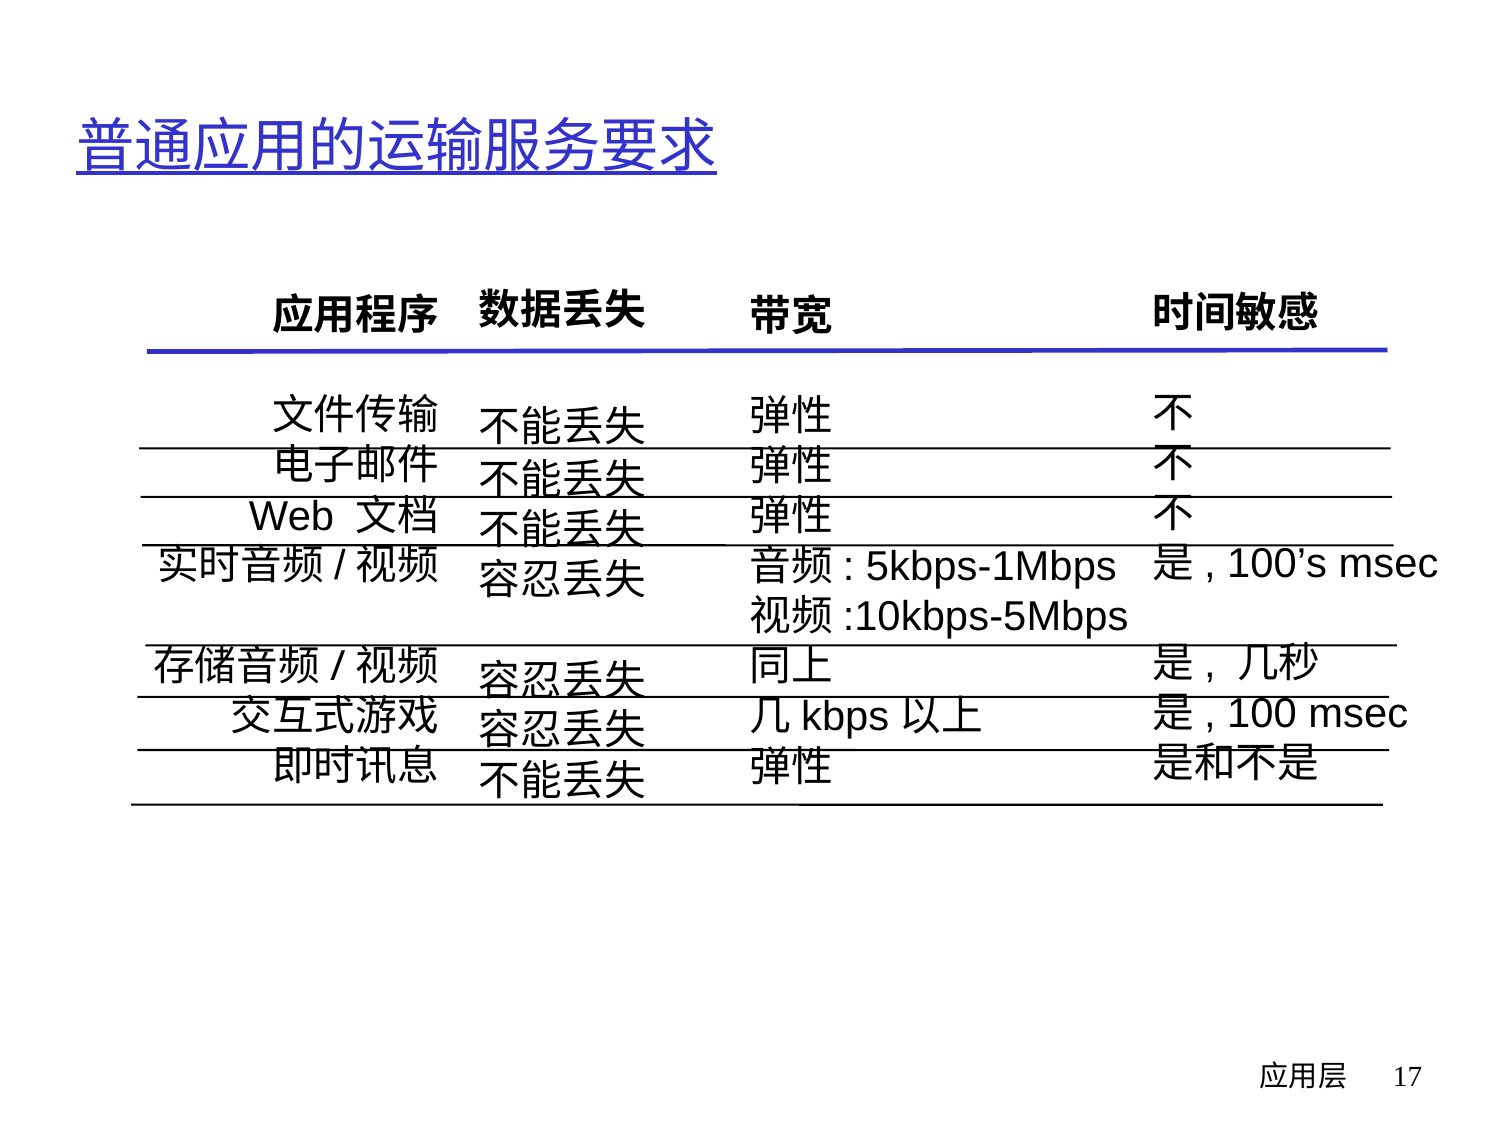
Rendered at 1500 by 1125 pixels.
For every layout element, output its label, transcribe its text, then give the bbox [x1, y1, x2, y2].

text_box 带宽 弹性 弹性 弹性 音频: 5kbps-1Mbps 视频:10kbps-5Mbps 同上 几kbps以上 弹性 [734, 646, 1137, 696]
text_box 带宽 弹性 弹性 弹性 音频: 5kbps-1Mbps 视频:10kbps-5Mbps 同上 几kbps以上 弹性 [734, 751, 1158, 797]
text_box 应用程序 文件传输 电子邮件 Web 文档 实时音频/视频 存储音频/视频 交互式游戏 即时讯息 [138, 280, 454, 696]
text_box 数据丢失 不能丢失 不能丢失 不能丢失 容忍丢失 容忍丢失 容忍丢失 不能丢失 [464, 275, 674, 448]
text_box 数据丢失 不能丢失 不能丢失 不能丢失 容忍丢失 容忍丢失 容忍丢失 不能丢失 [464, 646, 674, 696]
text_box 时间敏感 不 不 不 是, 100’s msec 是, 几秒 是, 100 msec 是和不是 [1137, 278, 1476, 794]
text_box 应用程序 文件传输 电子邮件 Web 文档 实时音频/视频 存储音频/视频 交互式游戏 即时讯息 [138, 751, 454, 796]
text_box 应用程序 文件传输 电子邮件 Web 文档 实时音频/视频 存储音频/视频 交互式游戏 即时讯息 [138, 697, 454, 750]
text_box 数据丢失 不能丢失 不能丢失 不能丢失 容忍丢失 容忍丢失 容忍丢失 不能丢失 [464, 751, 674, 804]
text_box 带宽 弹性 弹性 弹性 音频: 5kbps-1Mbps 视频:10kbps-5Mbps 同上 几kbps以上 弹性 [734, 546, 1137, 645]
text_box 带宽 弹性 弹性 弹性 音频: 5kbps-1Mbps 视频:10kbps-5Mbps 同上 几kbps以上 弹性 [734, 697, 1137, 750]
title 普通应用的运输服务要求 [60, 49, 1407, 238]
text_box 数据丢失 不能丢失 不能丢失 不能丢失 容忍丢失 容忍丢失 容忍丢失 不能丢失 [464, 697, 674, 750]
text_box 数据丢失 不能丢失 不能丢失 不能丢失 容忍丢失 容忍丢失 容忍丢失 不能丢失 [464, 546, 674, 645]
text_box 数据丢失 不能丢失 不能丢失 不能丢失 容忍丢失 容忍丢失 容忍丢失 不能丢失 [464, 805, 674, 811]
text_box 数据丢失 不能丢失 不能丢失 不能丢失 容忍丢失 容忍丢失 容忍丢失 不能丢失 [464, 449, 674, 496]
text_box 带宽 弹性 弹性 弹性 音频: 5kbps-1Mbps 视频:10kbps-5Mbps 同上 几kbps以上 弹性 [734, 281, 1137, 350]
footer 应用层 [887, 1049, 1362, 1125]
text_box 数据丢失 不能丢失 不能丢失 不能丢失 容忍丢失 容忍丢失 容忍丢失 不能丢失 [464, 497, 674, 545]
text_box 带宽 弹性 弹性 弹性 音频: 5kbps-1Mbps 视频:10kbps-5Mbps 同上 几kbps以上 弹性 [734, 351, 1137, 448]
text_box 带宽 弹性 弹性 弹性 音频: 5kbps-1Mbps 视频:10kbps-5Mbps 同上 几kbps以上 弹性 [734, 449, 1137, 496]
slide_number 17 [1362, 1049, 1438, 1125]
text_box 带宽 弹性 弹性 弹性 音频: 5kbps-1Mbps 视频:10kbps-5Mbps 同上 几kbps以上 弹性 [734, 497, 1137, 545]
